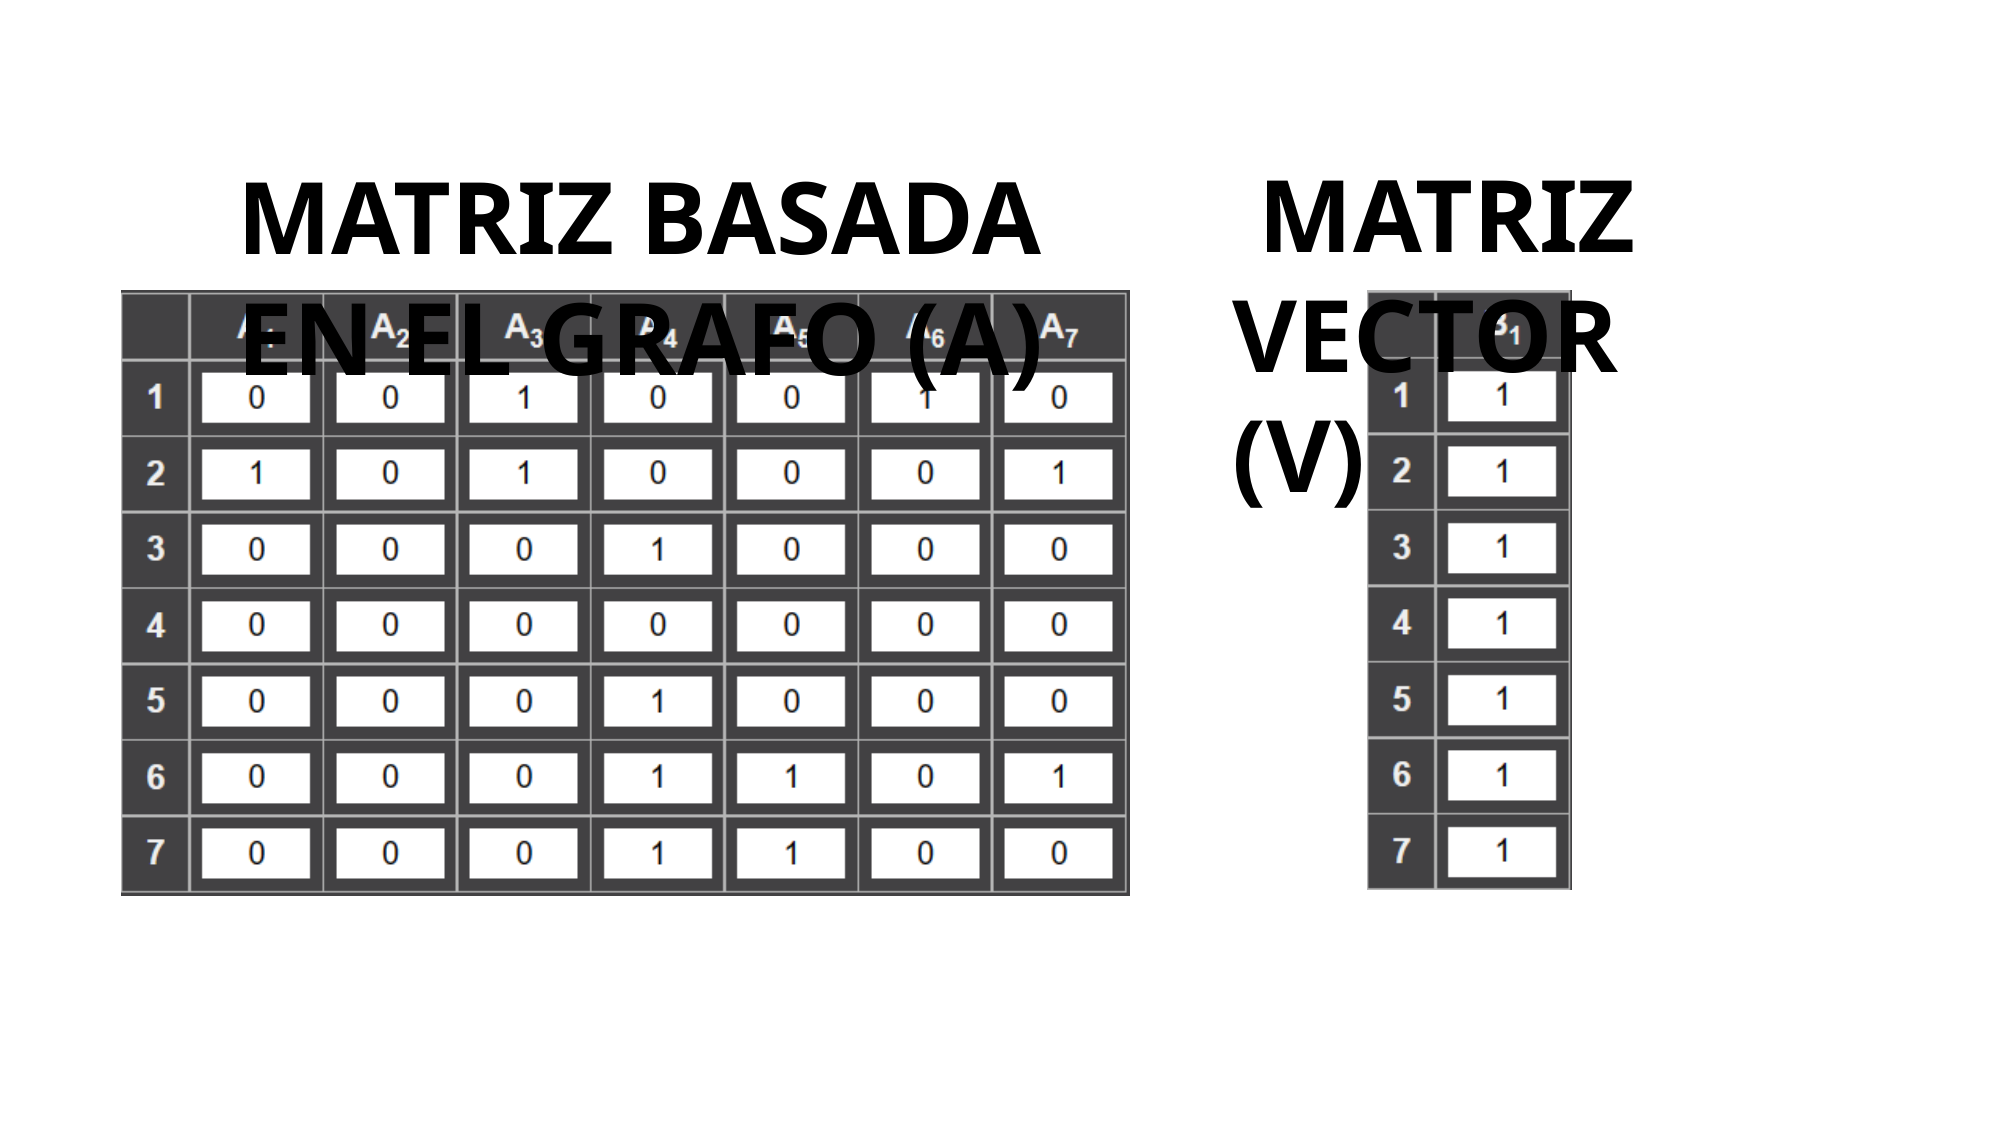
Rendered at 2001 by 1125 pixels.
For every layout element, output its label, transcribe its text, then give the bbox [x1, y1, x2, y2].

picture [121, 290, 1130, 896]
picture [1366, 290, 1572, 890]
text_box MATRIZ BASADA EN EL GRAFO (A) [222, 147, 1130, 290]
text_box MATRIZ VECTOR (V) [1218, 145, 1721, 520]
